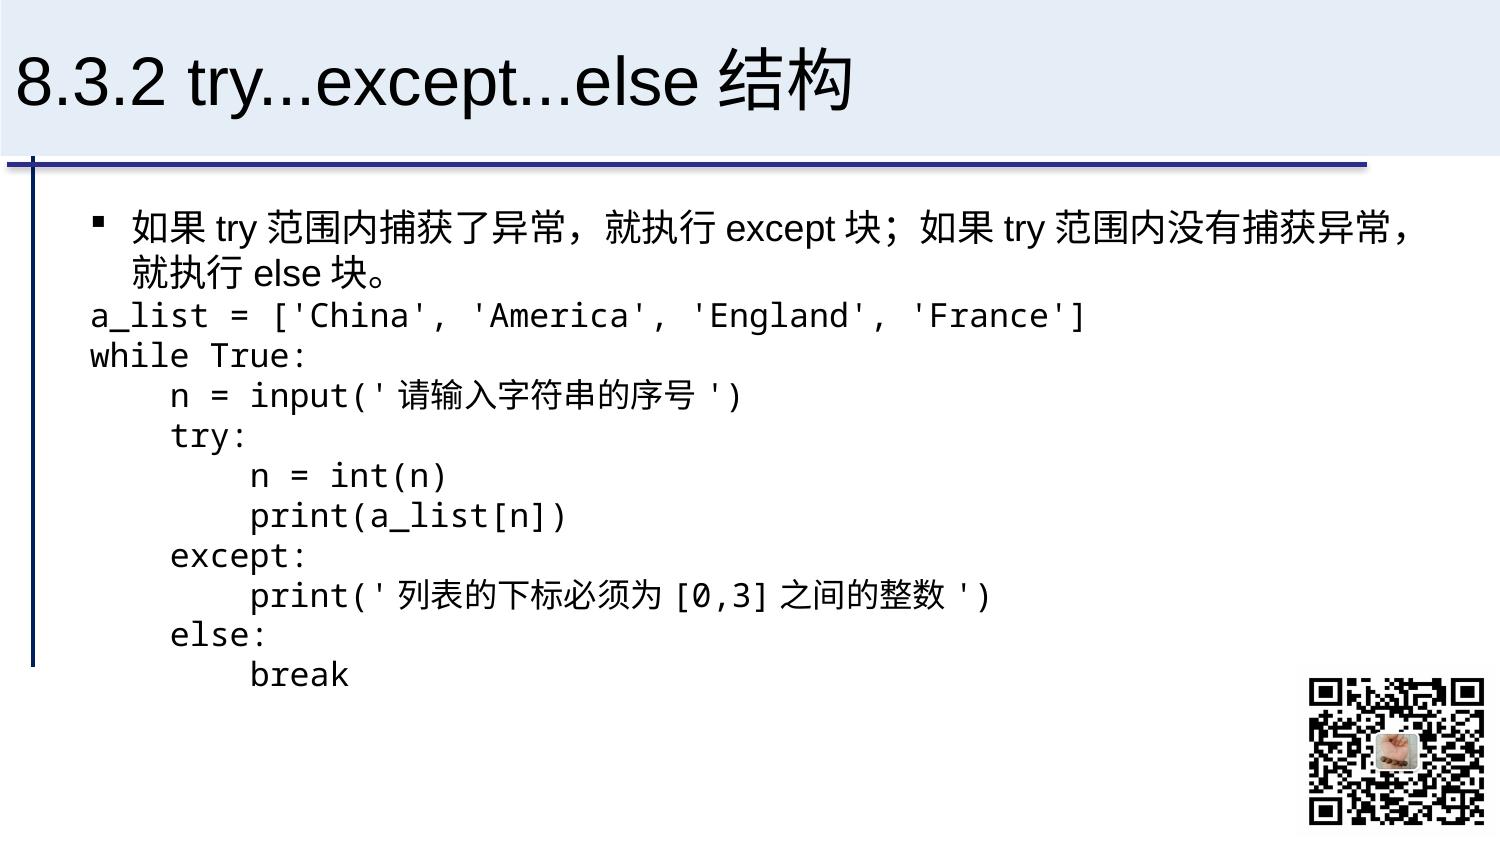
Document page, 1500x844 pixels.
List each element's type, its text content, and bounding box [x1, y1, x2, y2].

title 8.3.2 try...except...else结构 [0, 0, 1500, 157]
list 如果try范围内捕获了异常，就执行except块；如果try范围内没有捕获异常，就执行else块。 a_list = ['China', 'America', 'England', 'France'] while True: n = input('请输入字符串的序号') try: n = int(n) print(a_list[n]) except: print('列表的下标必须为[0,3]之间的整数') else: break [74, 196, 1426, 755]
picture [1295, 666, 1498, 837]
